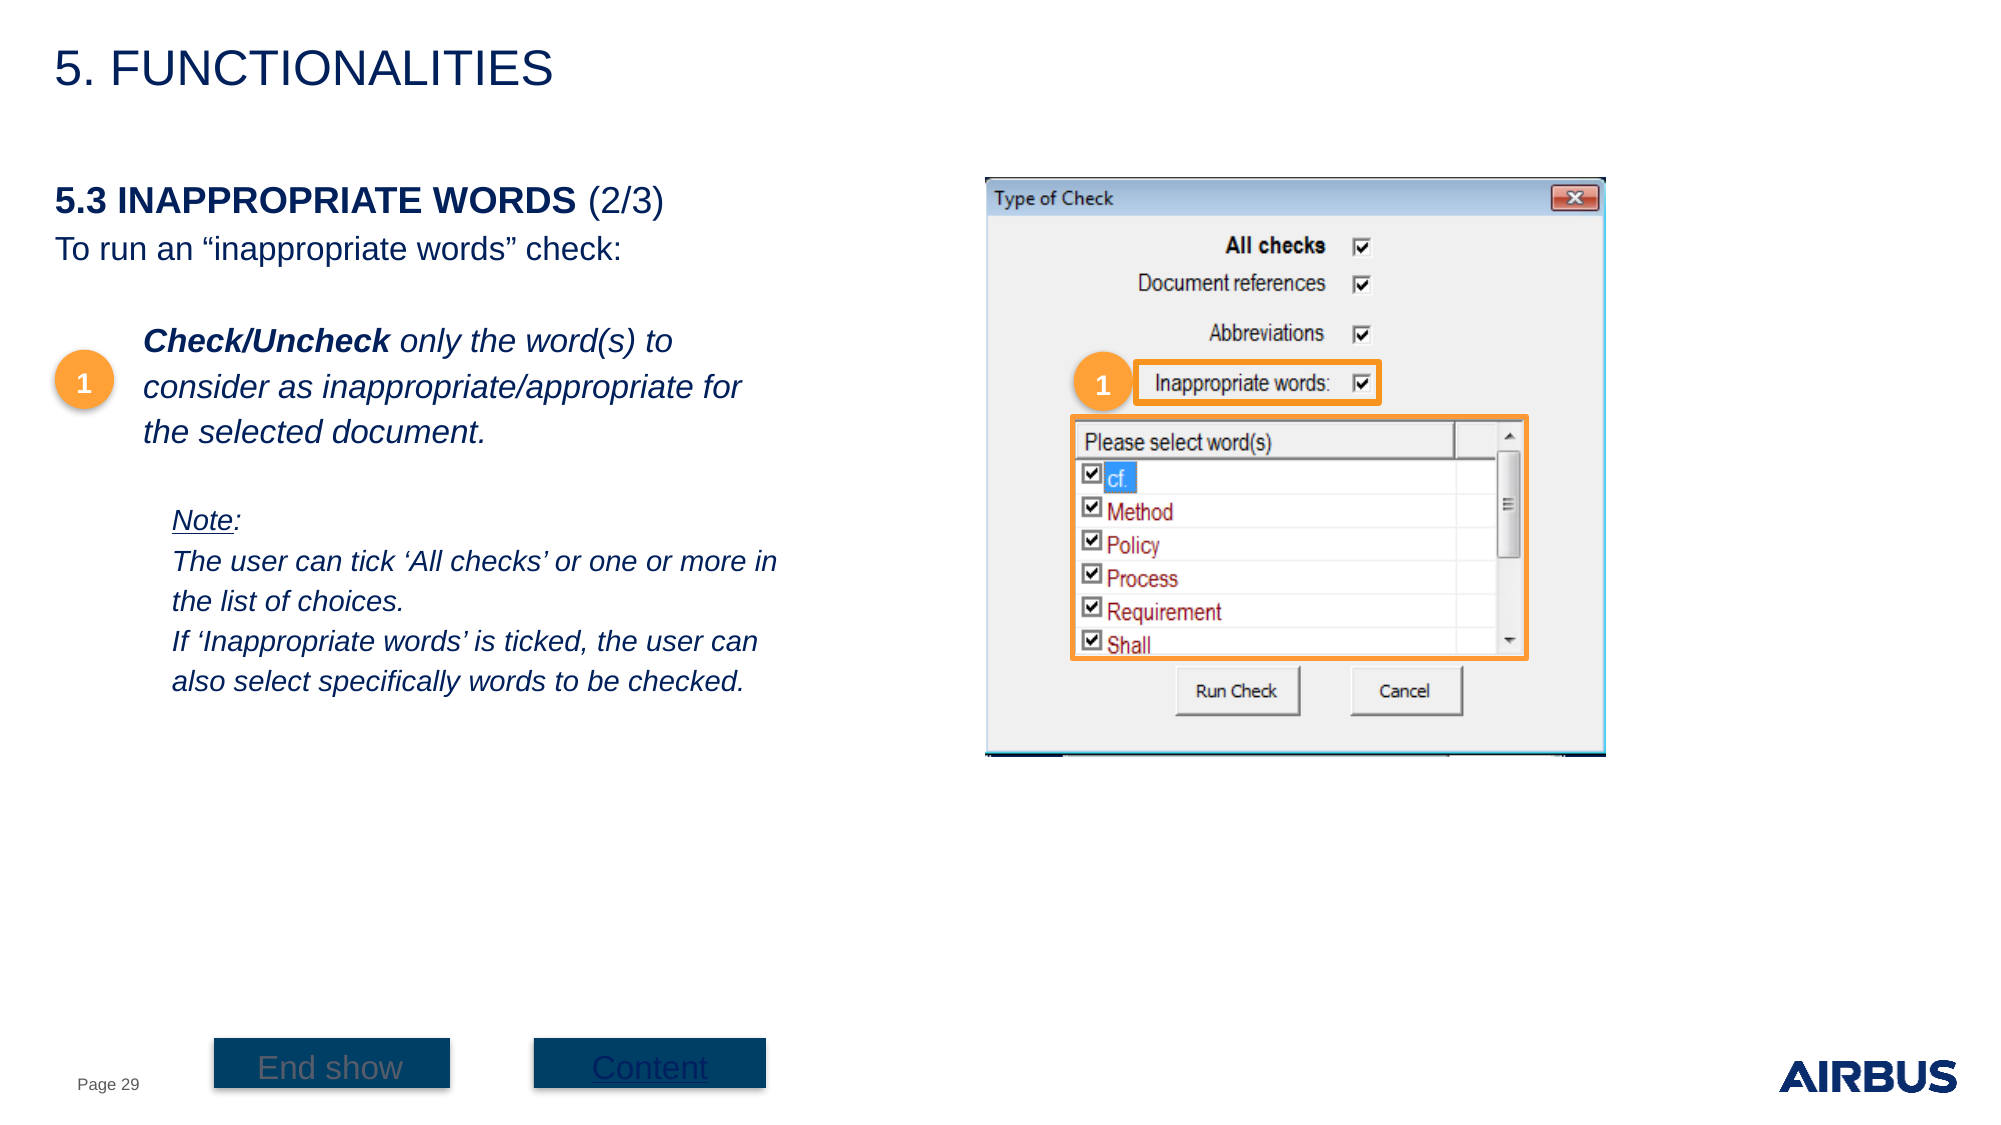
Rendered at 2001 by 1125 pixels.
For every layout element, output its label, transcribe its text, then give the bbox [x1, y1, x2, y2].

text_box 5. FUNCTIONALITIES [0, 11, 1995, 130]
picture [984, 176, 1606, 757]
slide_number Page ‹#› [77, 1057, 162, 1094]
text_box 5.3 INAPPROPRIATE WORDS (2/3) To run an “inappropriate words” check: Check/Uncheck only the word(s) to consider as inappropriate/appropriate for the selected document. Note: The user can tick ‘All checks’ or one or more in the list of choices. If ‘Inappropriate words’ is ticked, the user can also select specifically words to be checked. [40, 161, 804, 705]
text_box 1 [54, 349, 115, 409]
picture [1776, 1057, 1959, 1095]
